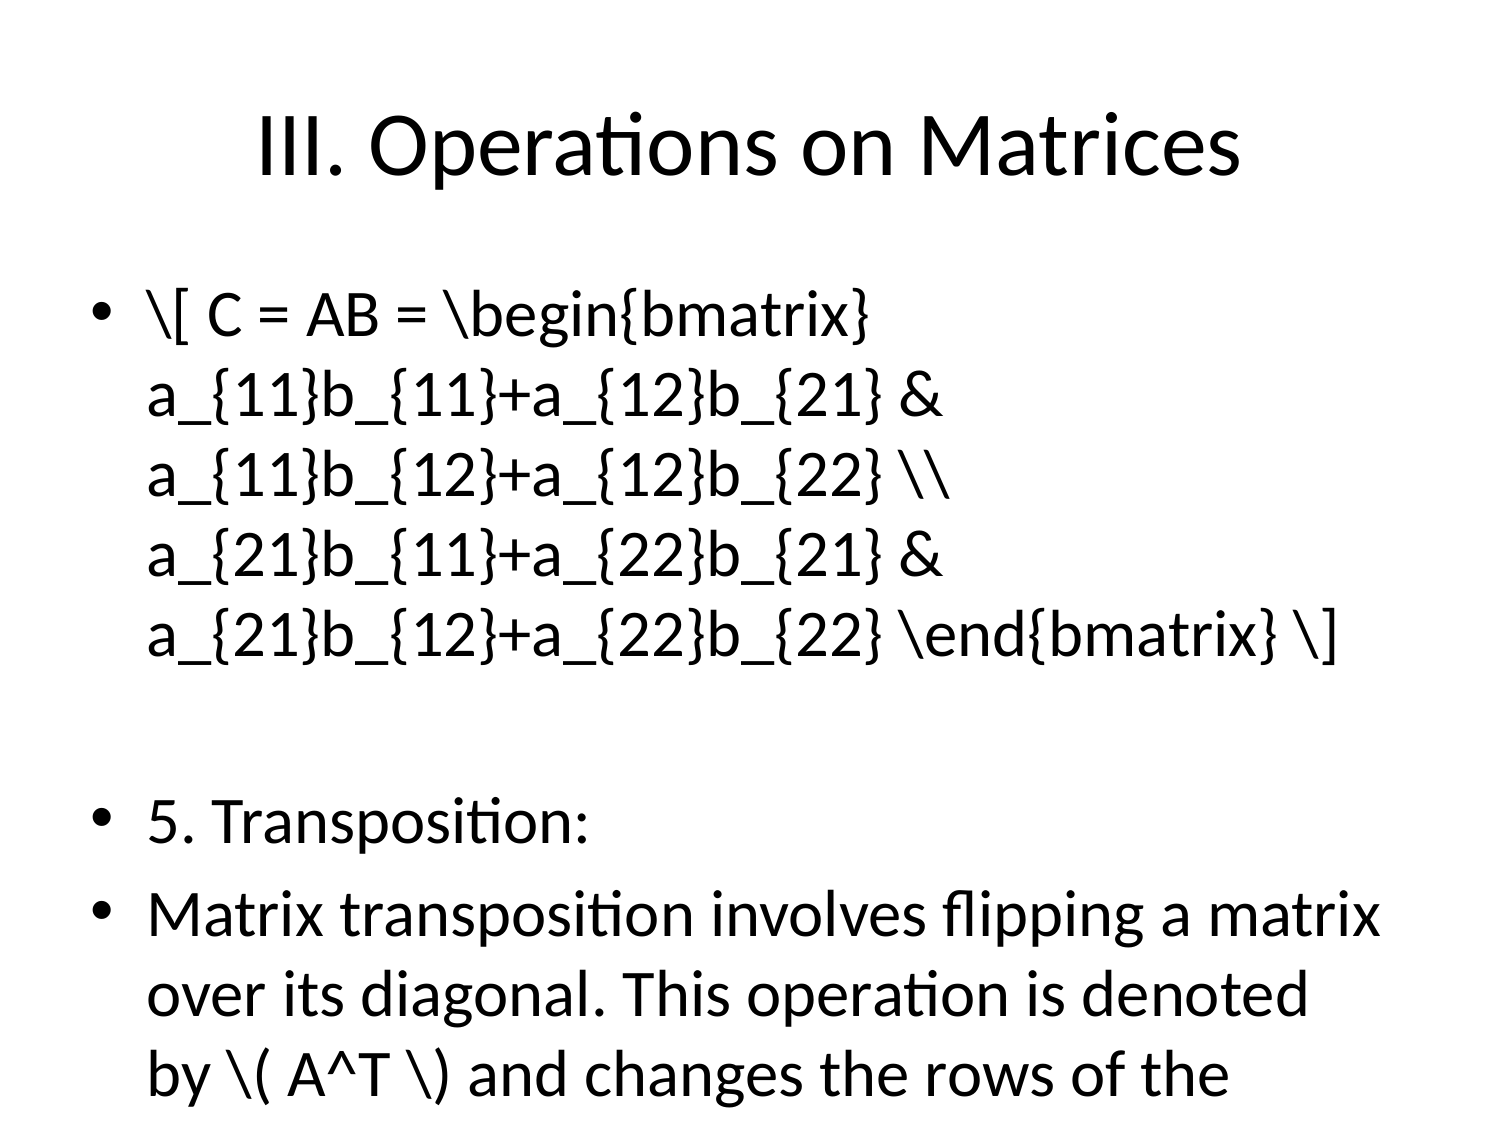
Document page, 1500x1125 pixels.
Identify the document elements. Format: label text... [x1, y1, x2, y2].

title III. Operations on Matrices [75, 45, 1425, 233]
list \[ C = AB = \begin{bmatrix} a_{11}b_{11}+a_{12}b_{21} & a_{11}b_{12}+a_{12}b_{22} \\ a_{21}b_{11}+a_{22}b_{21} & a_{21}b_{12}+a_{22}b_{22} \end{bmatrix} \] 5. Transposition: Matrix transposition involves flipping a matrix over its diagonal. This operation is denoted by \( A^T \) and changes the rows of the matrix into columns and vice versa. For a matrix A: [75, 262, 1425, 1005]
